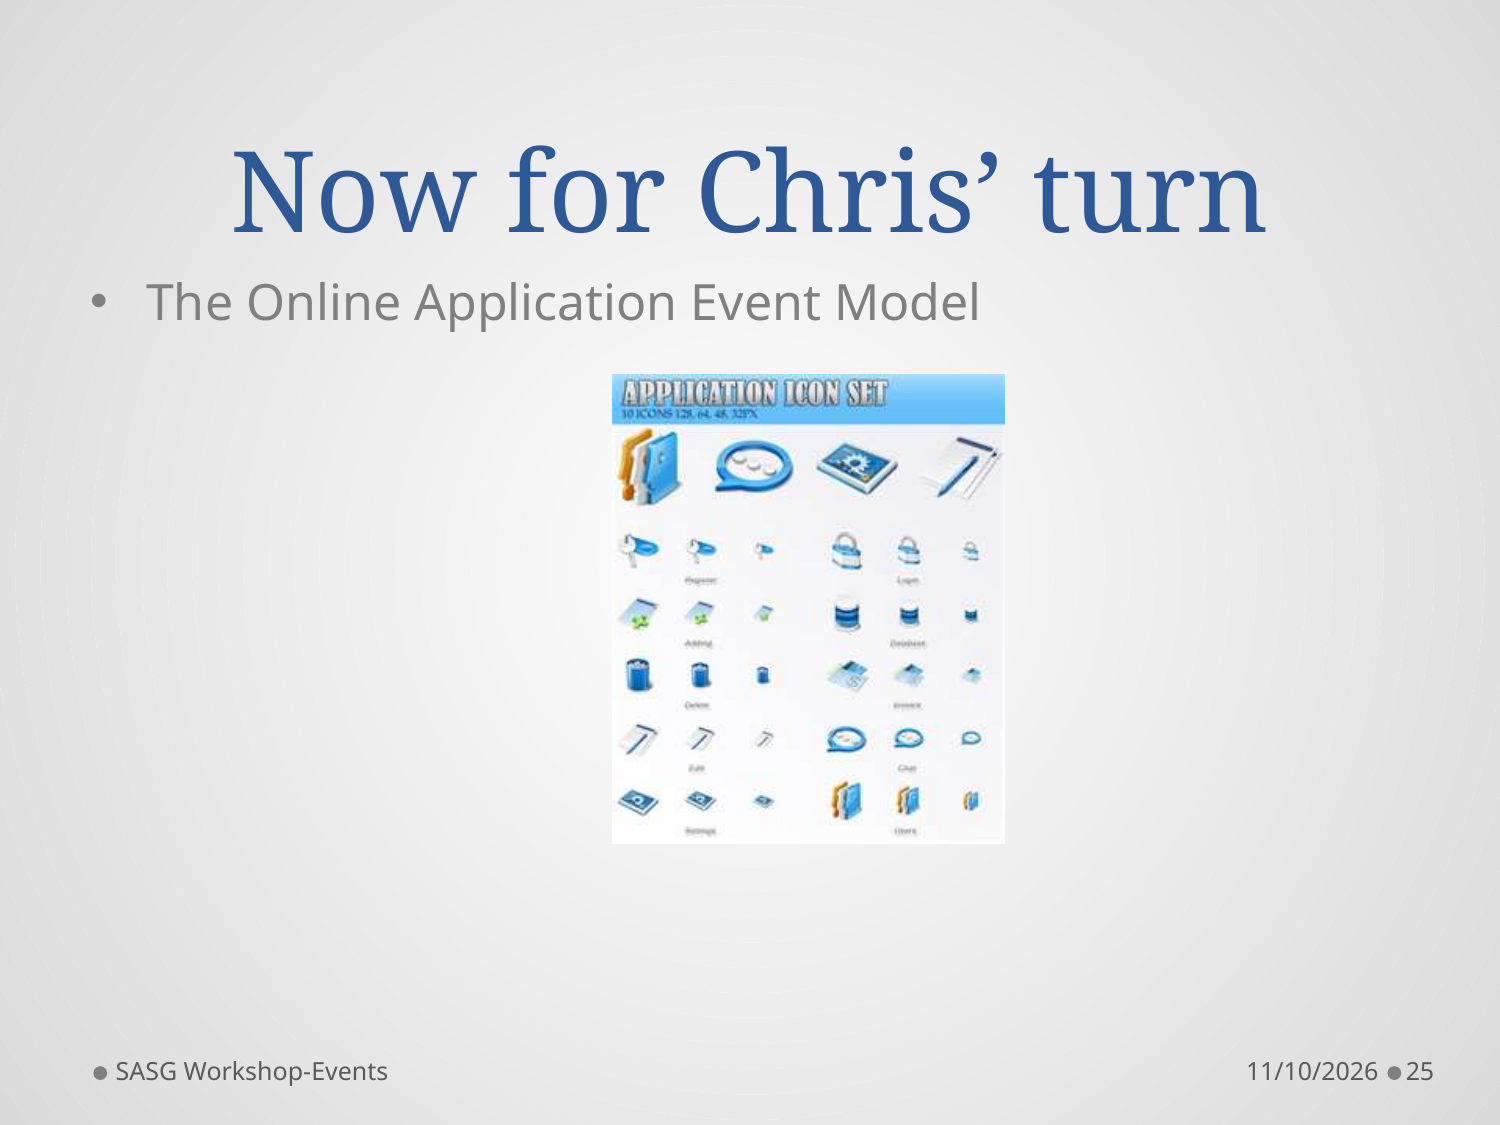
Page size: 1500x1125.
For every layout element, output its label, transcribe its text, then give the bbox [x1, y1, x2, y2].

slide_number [1043, 1042, 1386, 1103]
slide_number 25 [1401, 1042, 1494, 1103]
footer SASG Workshop-Events [108, 1042, 576, 1103]
picture [612, 374, 1005, 844]
title Now for Chris’ turn [75, 0, 1425, 262]
list The Online Application Event Model [75, 262, 1425, 1005]
